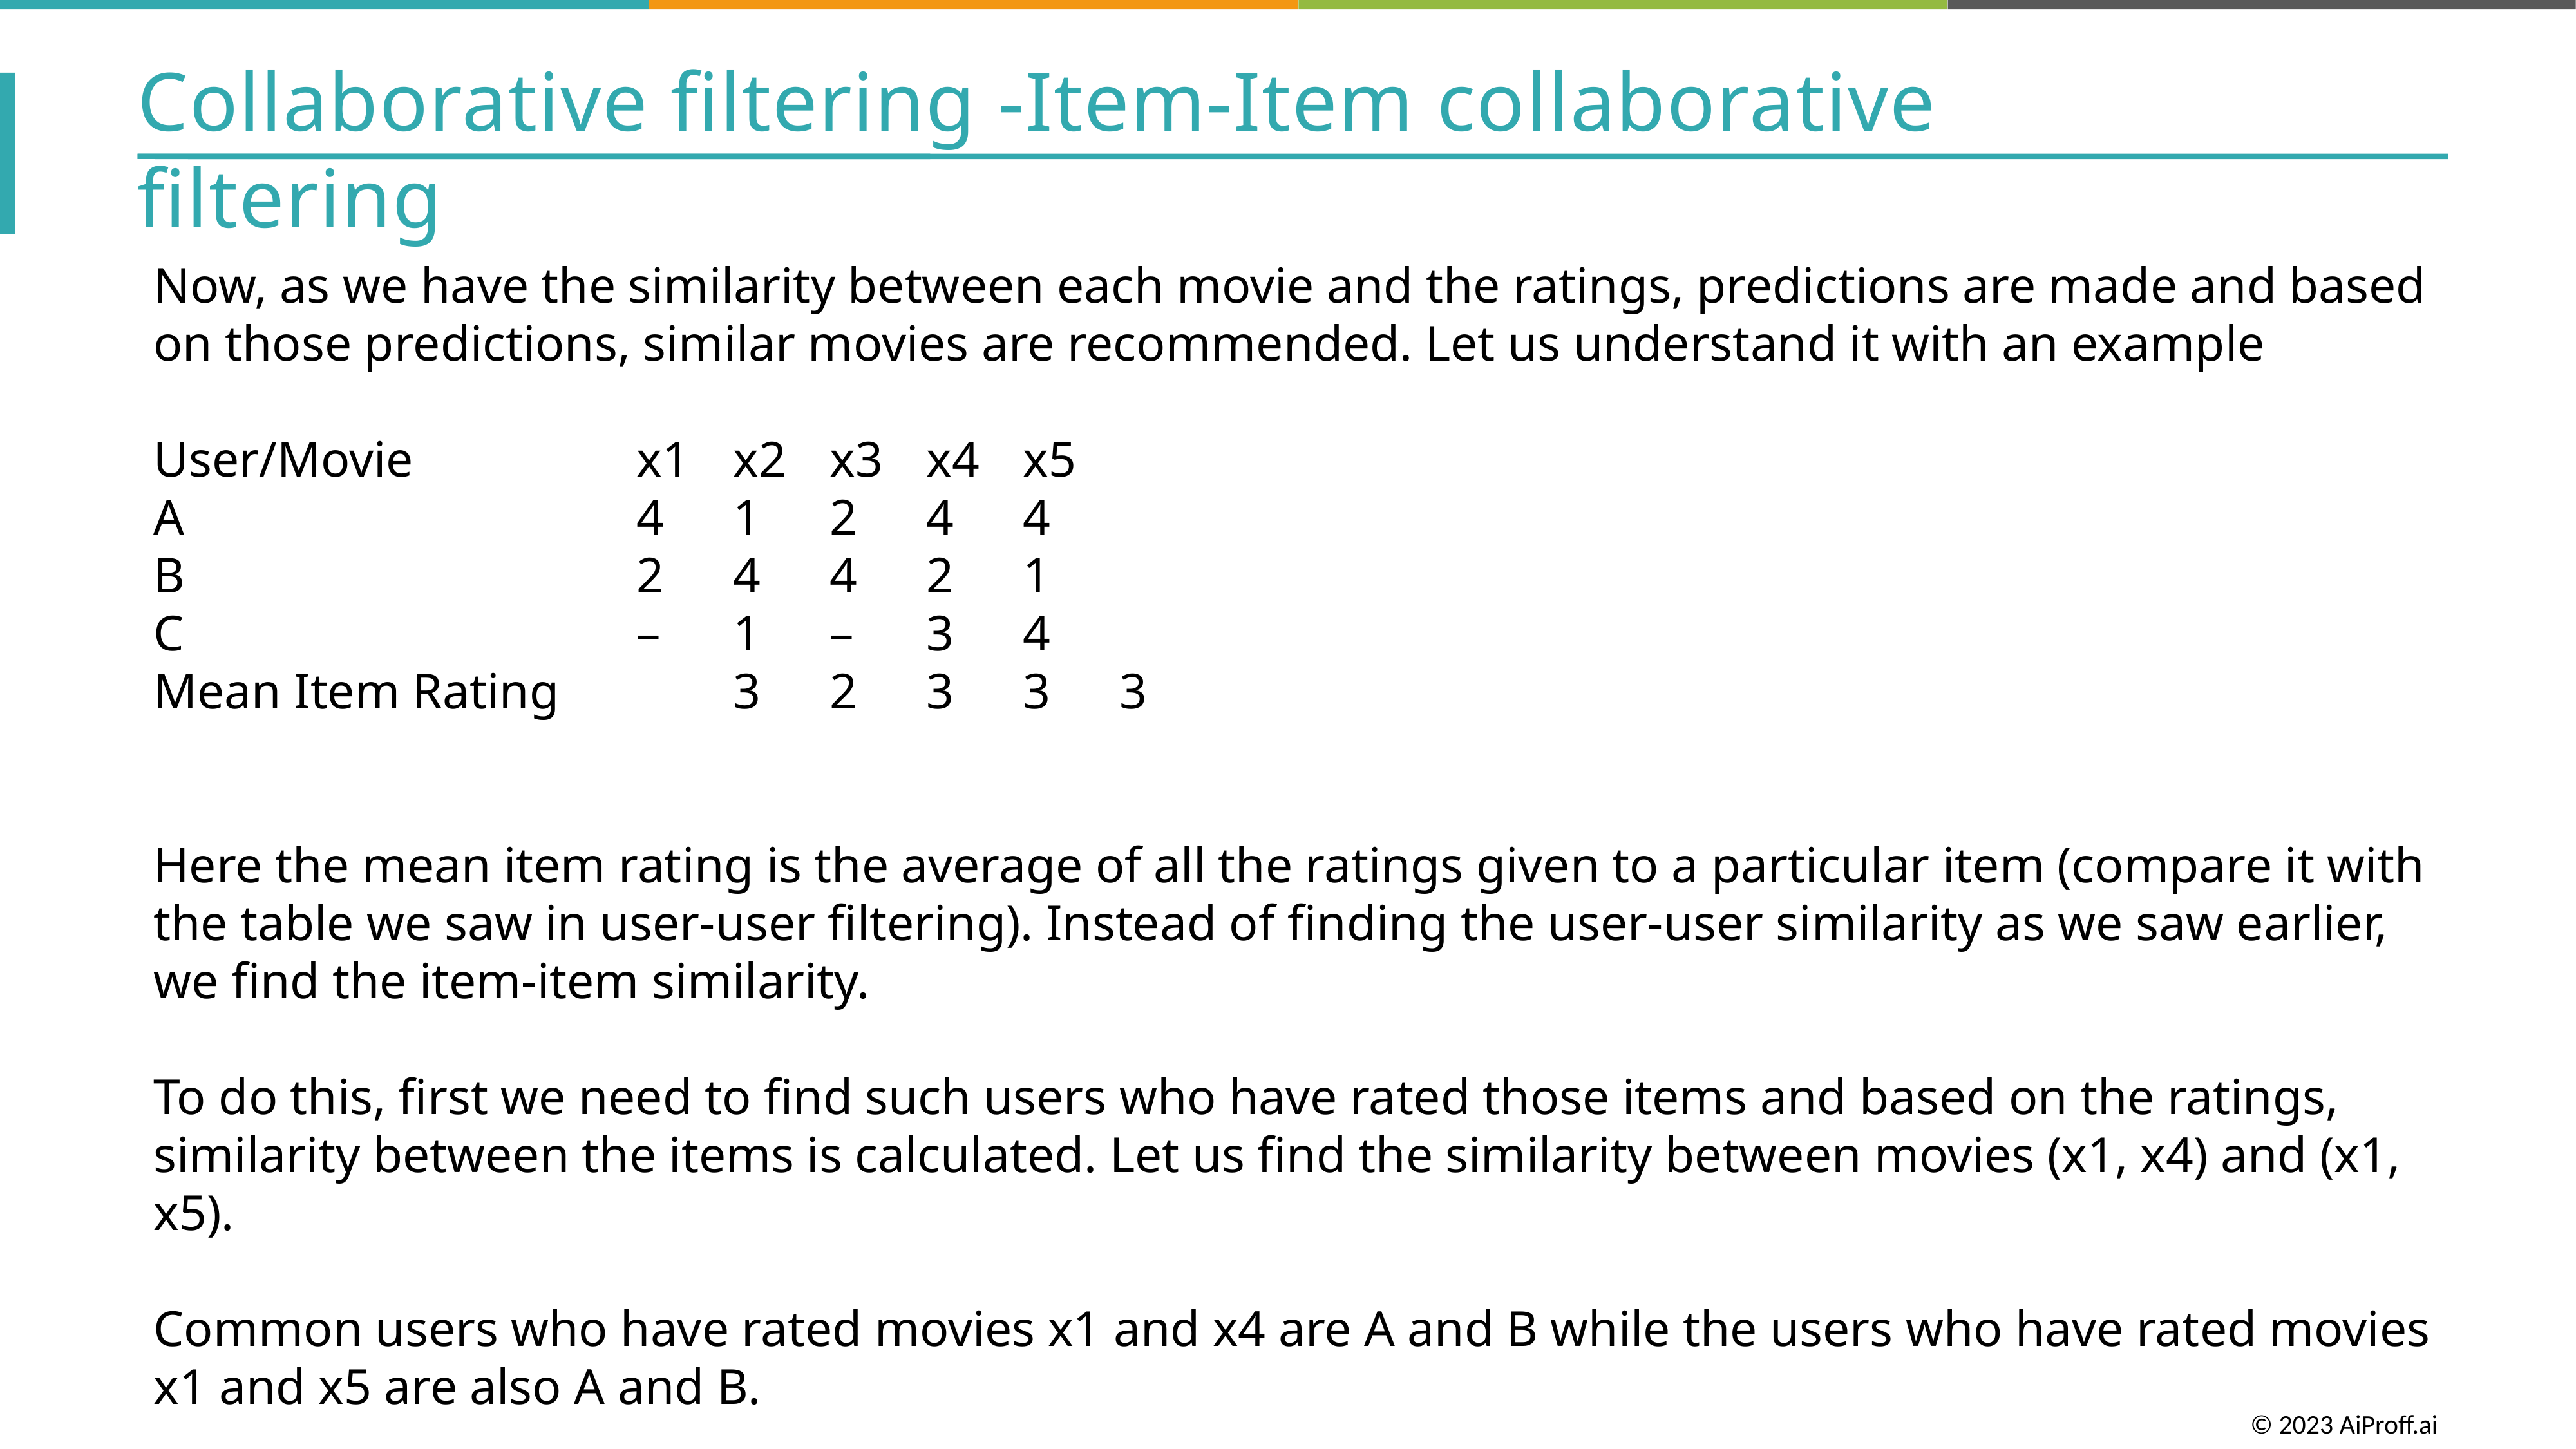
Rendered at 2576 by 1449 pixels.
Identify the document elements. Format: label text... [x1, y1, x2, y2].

text_box [132, 1396, 678, 1443]
text_box [1298, 0, 1947, 10]
text_box [649, 0, 1298, 10]
text_box Collaborative filtering -Item-Item collaborative filtering [128, 46, 2121, 152]
text_box Now, as we have the similarity between each movie and the ratings, predictions are made and based on those predictions, similar movies are recommended. Let us understand it with an example User/Movie x1 x2 x3 x4 x5 A 4 1 2 4 4 B 2 4 4 2 1 C – 1 – 3 4 Mean Item Rating 3 2 3 3 3 Here the mean item rating is the average of all the ratings given to a particular item (compare it with the table we saw in user-user filtering). Instead of finding the user-user similarity as we saw earlier, we find the item-item similarity. To do this, first we need to find such users who have rated those items and based on the ratings, similarity between the items is calculated. Let us find the similarity between movies (x1, x4) and (x1, x5). Common users who have rated movies x1 and x4 are A and B while the users who have rated movies x1 and x5 are also A and B. [144, 250, 2464, 1302]
text_box [128, 234, 2448, 1286]
text_box © 2023 AiProff.ai [2076, 1403, 2448, 1444]
text_box [1947, 0, 2576, 10]
text_box [0, 72, 15, 234]
text_box [0, 0, 649, 10]
